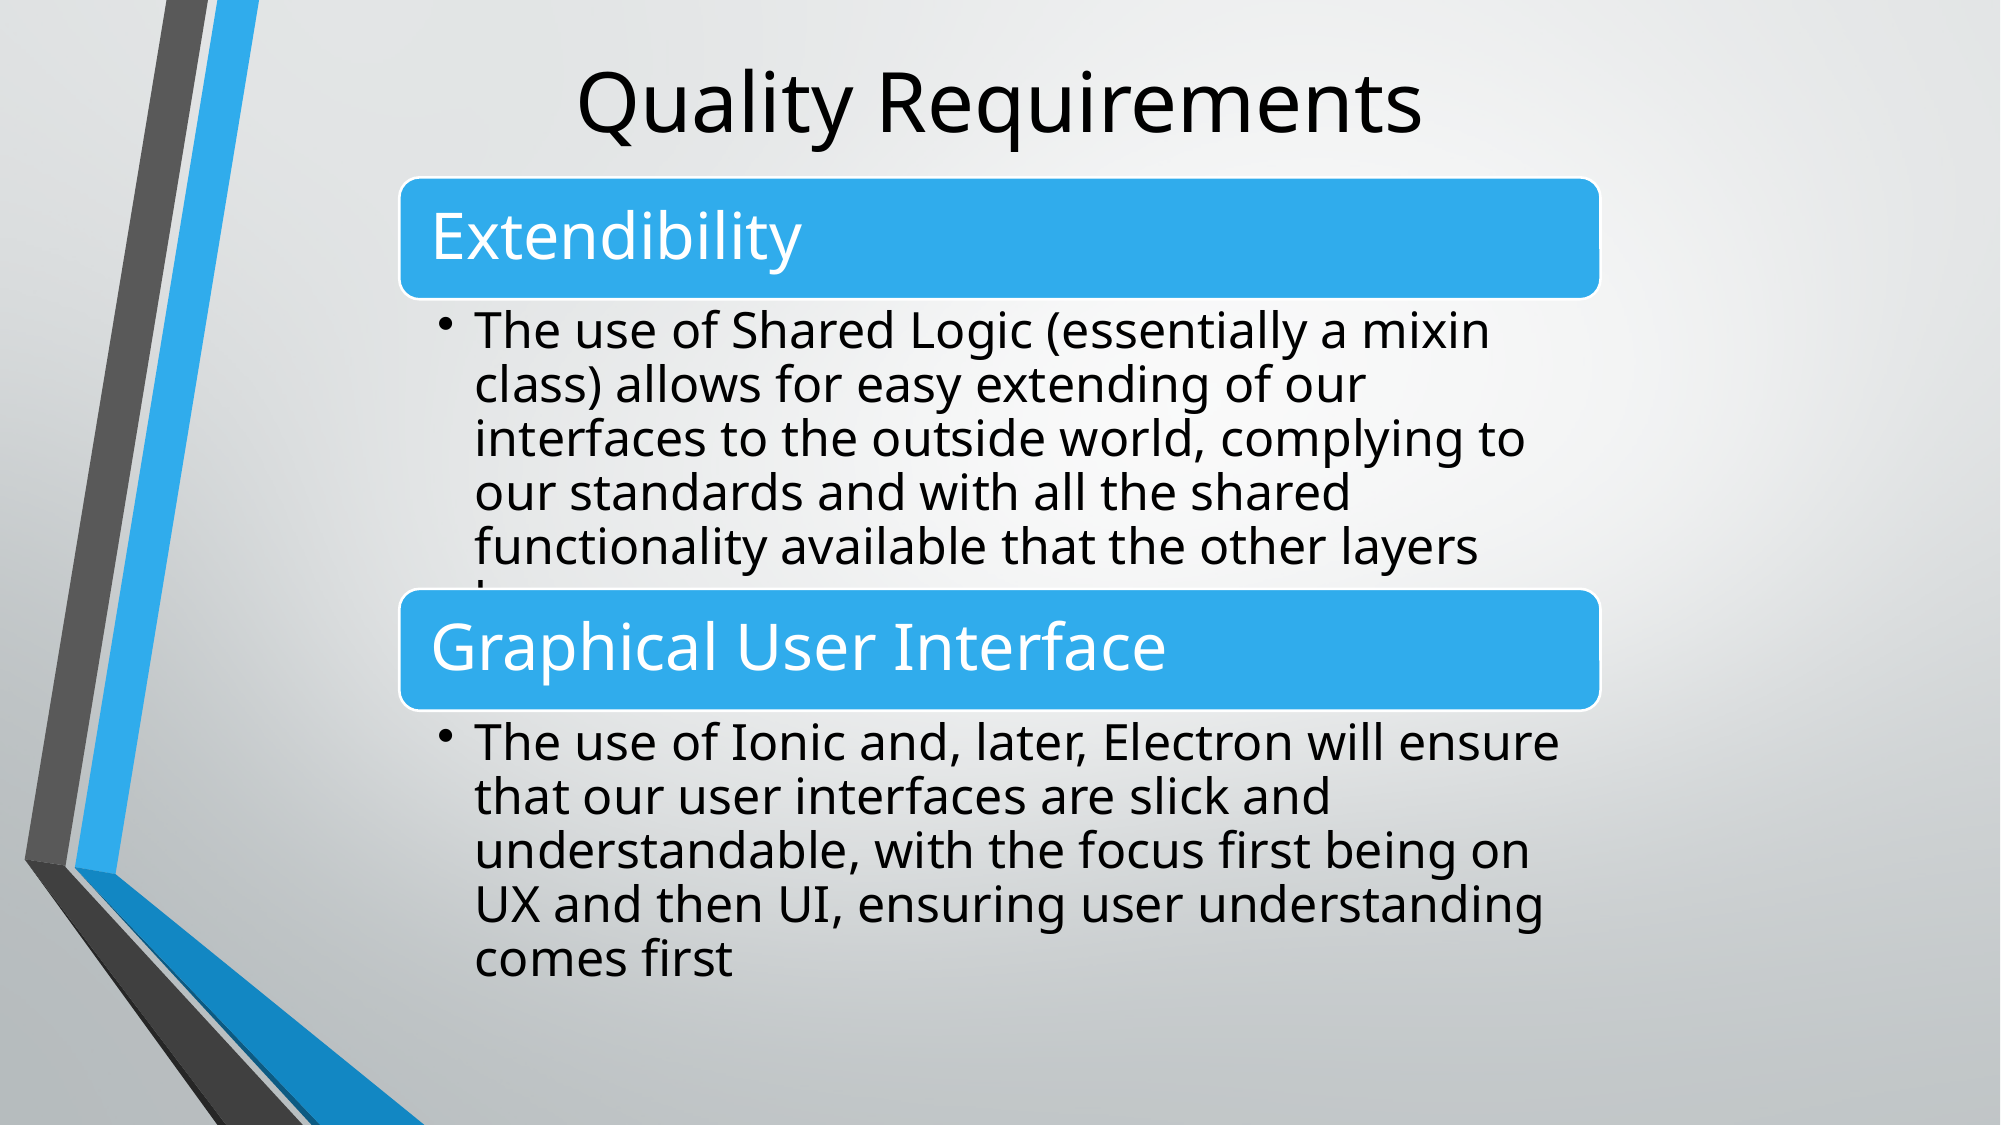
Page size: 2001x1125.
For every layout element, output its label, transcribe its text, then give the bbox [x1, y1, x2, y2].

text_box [399, 170, 1601, 955]
text_box Quality Requirements [560, 41, 1440, 157]
